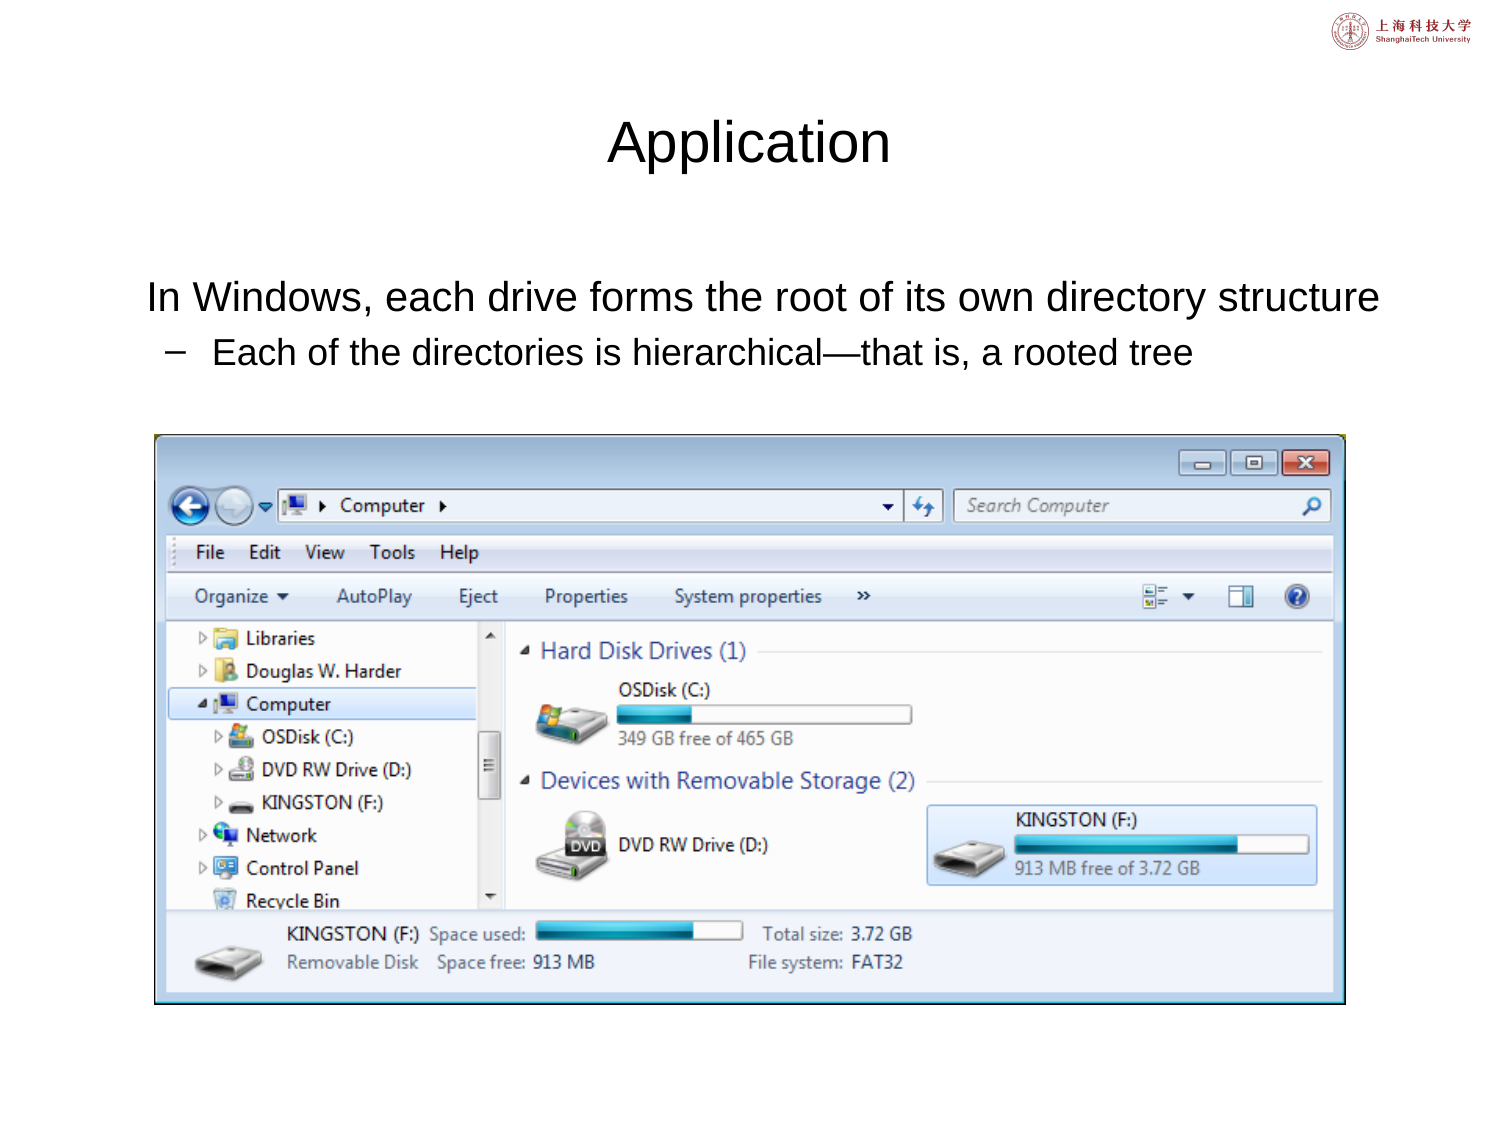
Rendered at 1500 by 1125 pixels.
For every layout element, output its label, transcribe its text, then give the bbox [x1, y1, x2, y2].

list In Windows, each drive forms the root of its own directory structure Each of the directories is hierarchical—that is, a rooted tree [74, 262, 1426, 1006]
picture [154, 434, 1346, 1006]
picture [1327, 0, 1478, 109]
title Application [74, 44, 1426, 233]
